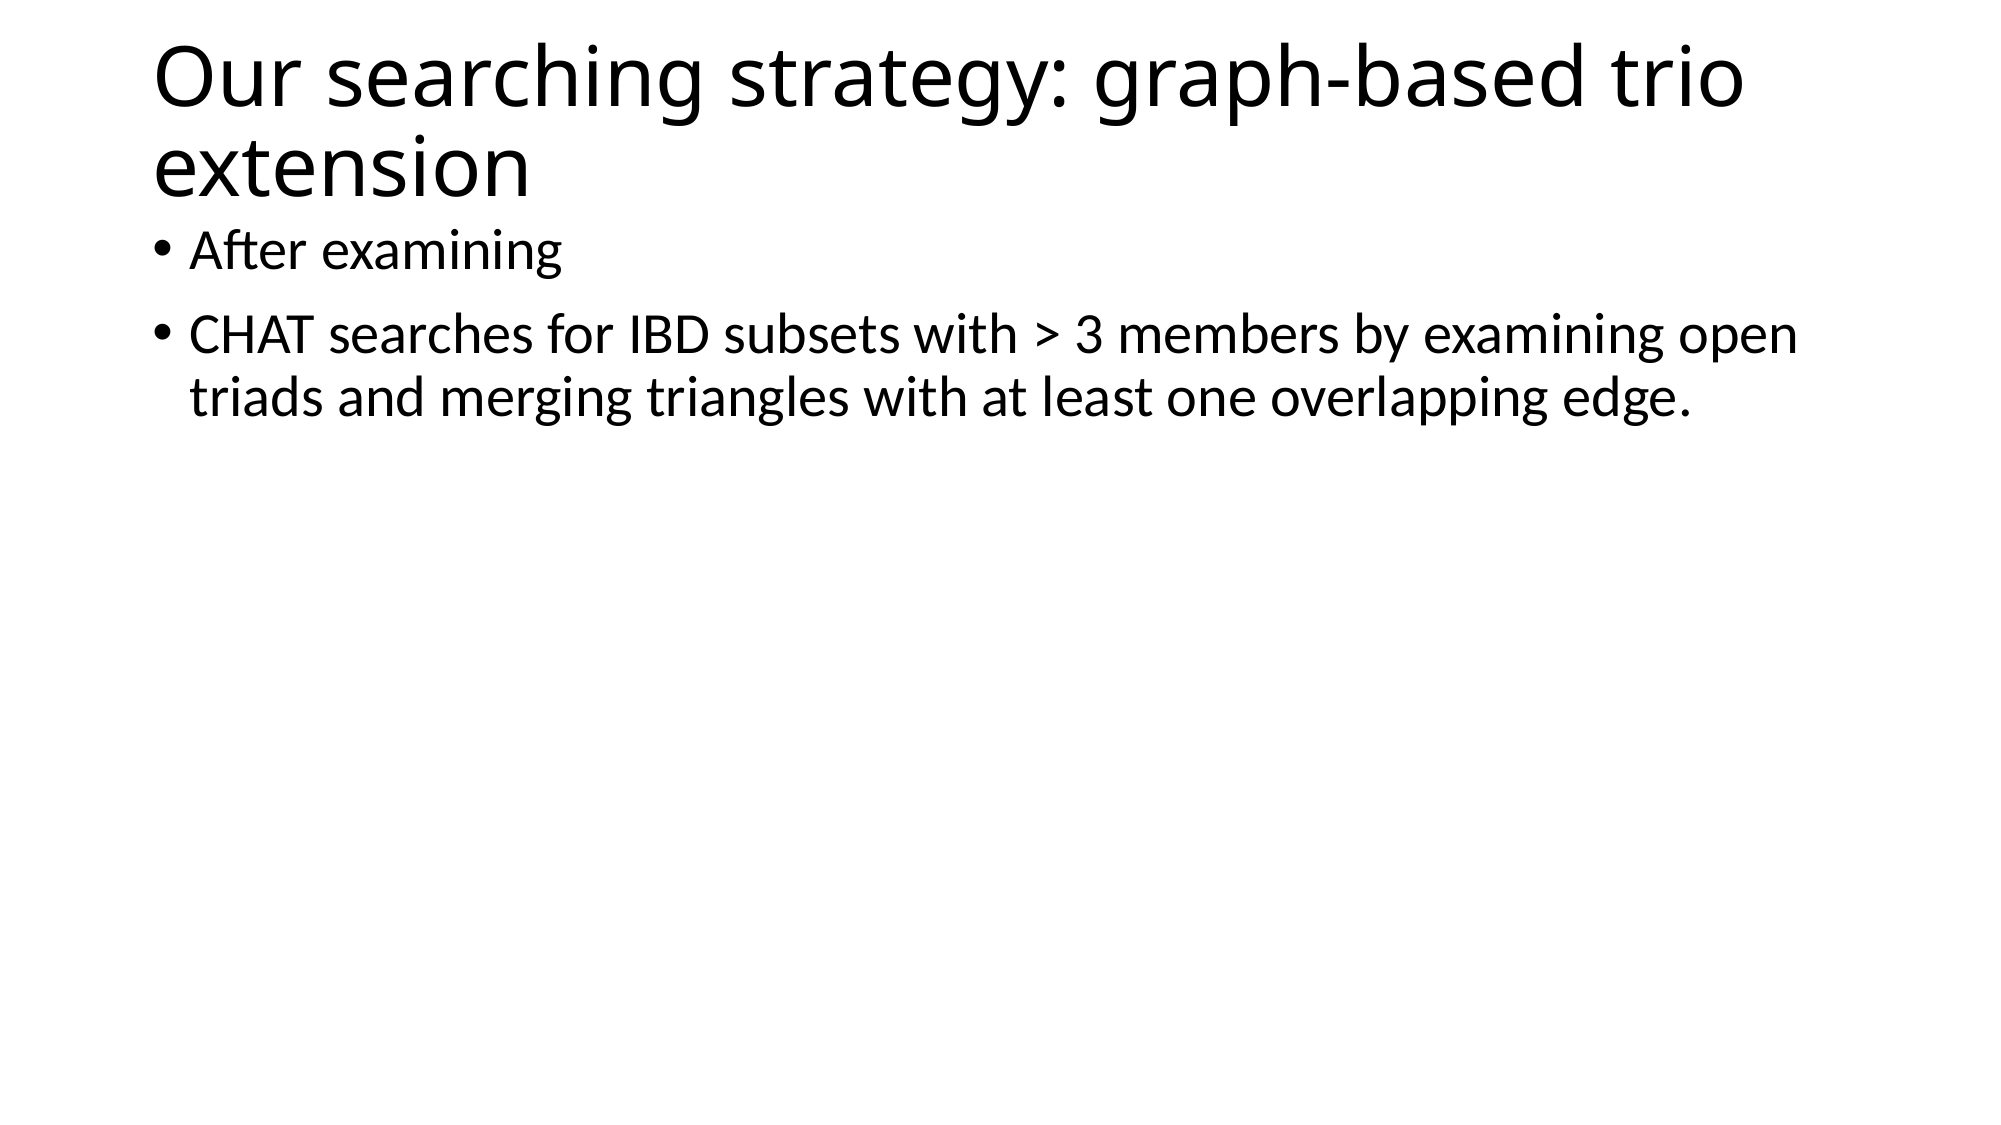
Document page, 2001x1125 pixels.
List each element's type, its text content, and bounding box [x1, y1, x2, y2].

title Our searching strategy: graph-based trio extension [137, 59, 1863, 189]
list After examining CHAT searches for IBD subsets with > 3 members by examining open triads and merging triangles with at least one overlapping edge. [137, 211, 1863, 1014]
